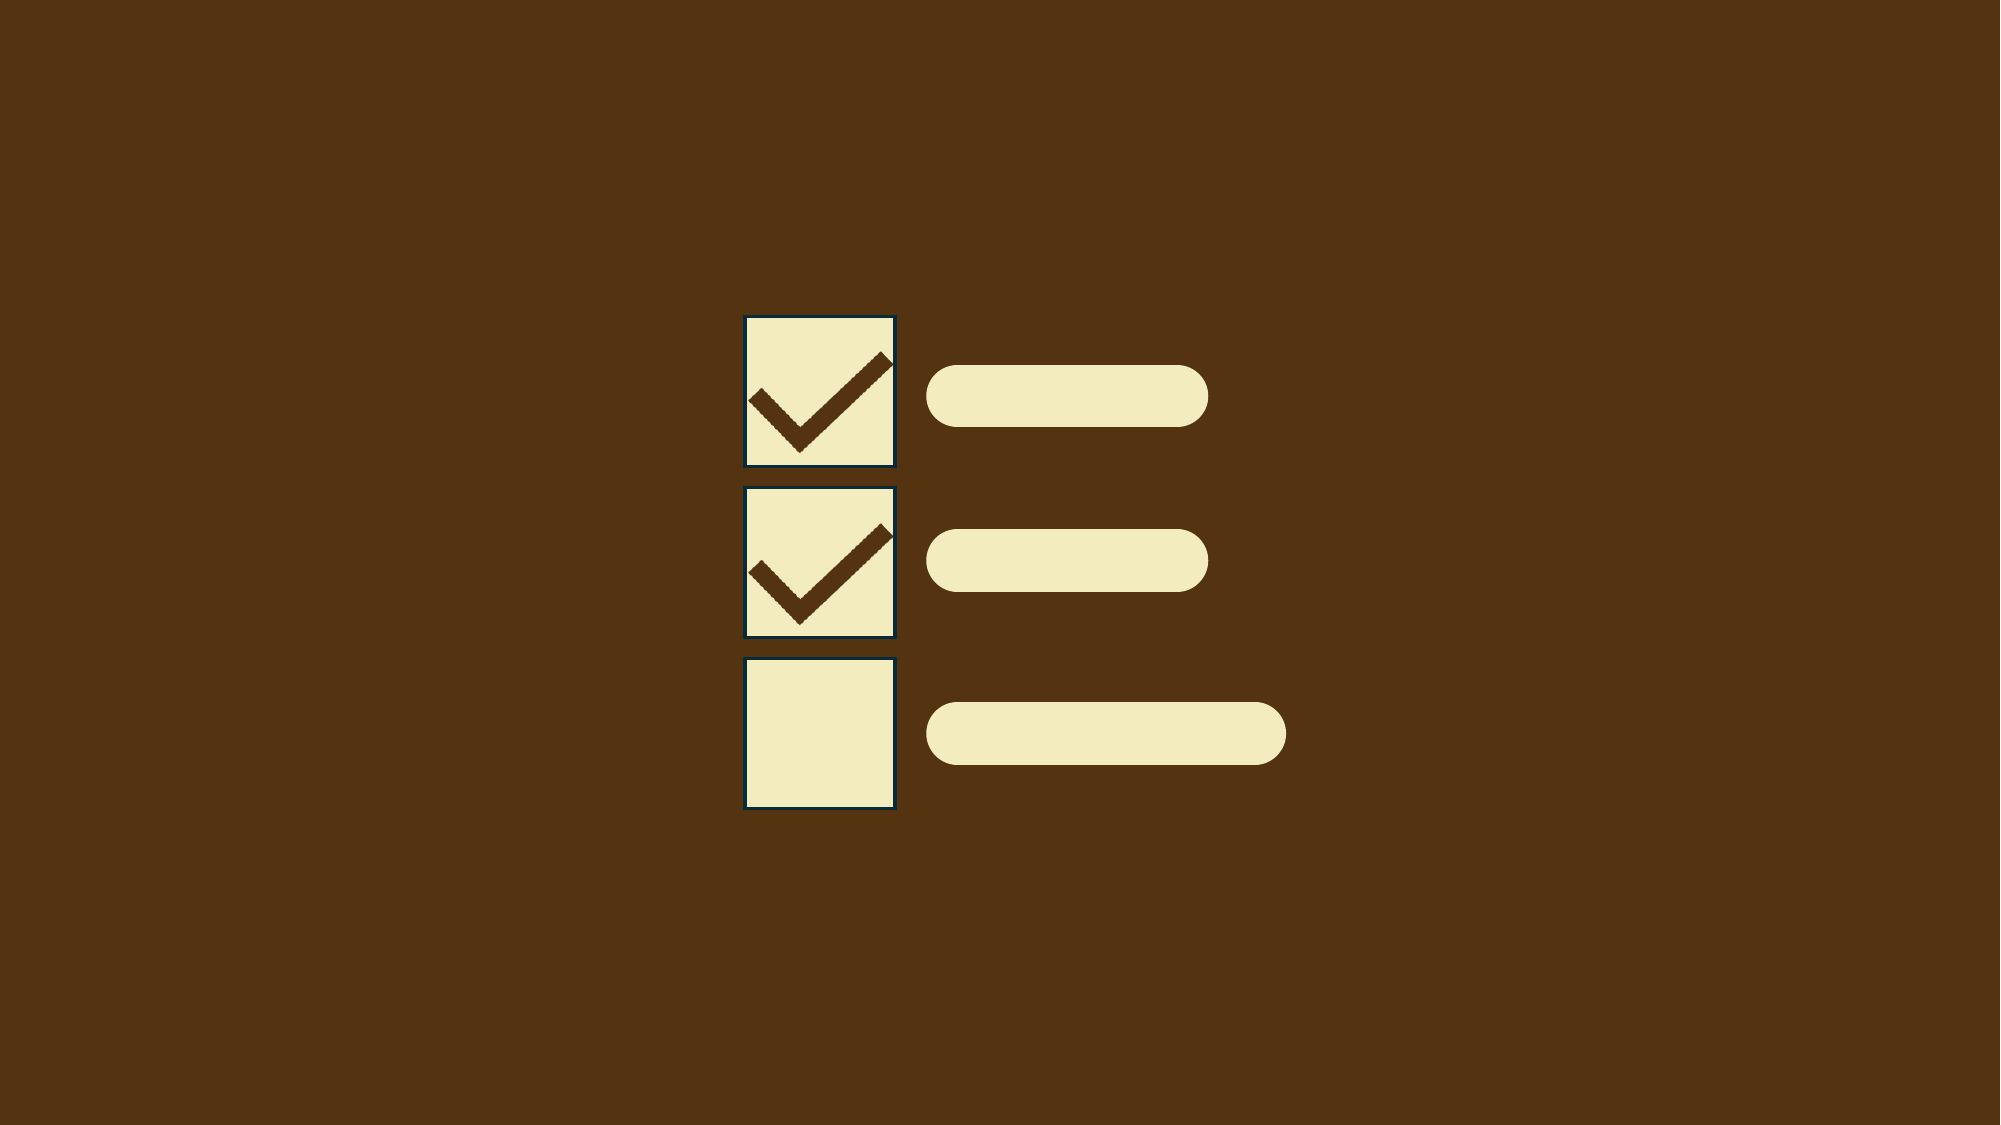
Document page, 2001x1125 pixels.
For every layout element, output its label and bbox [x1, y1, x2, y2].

picture [744, 326, 896, 478]
text_box [744, 315, 1256, 810]
picture [744, 497, 896, 649]
